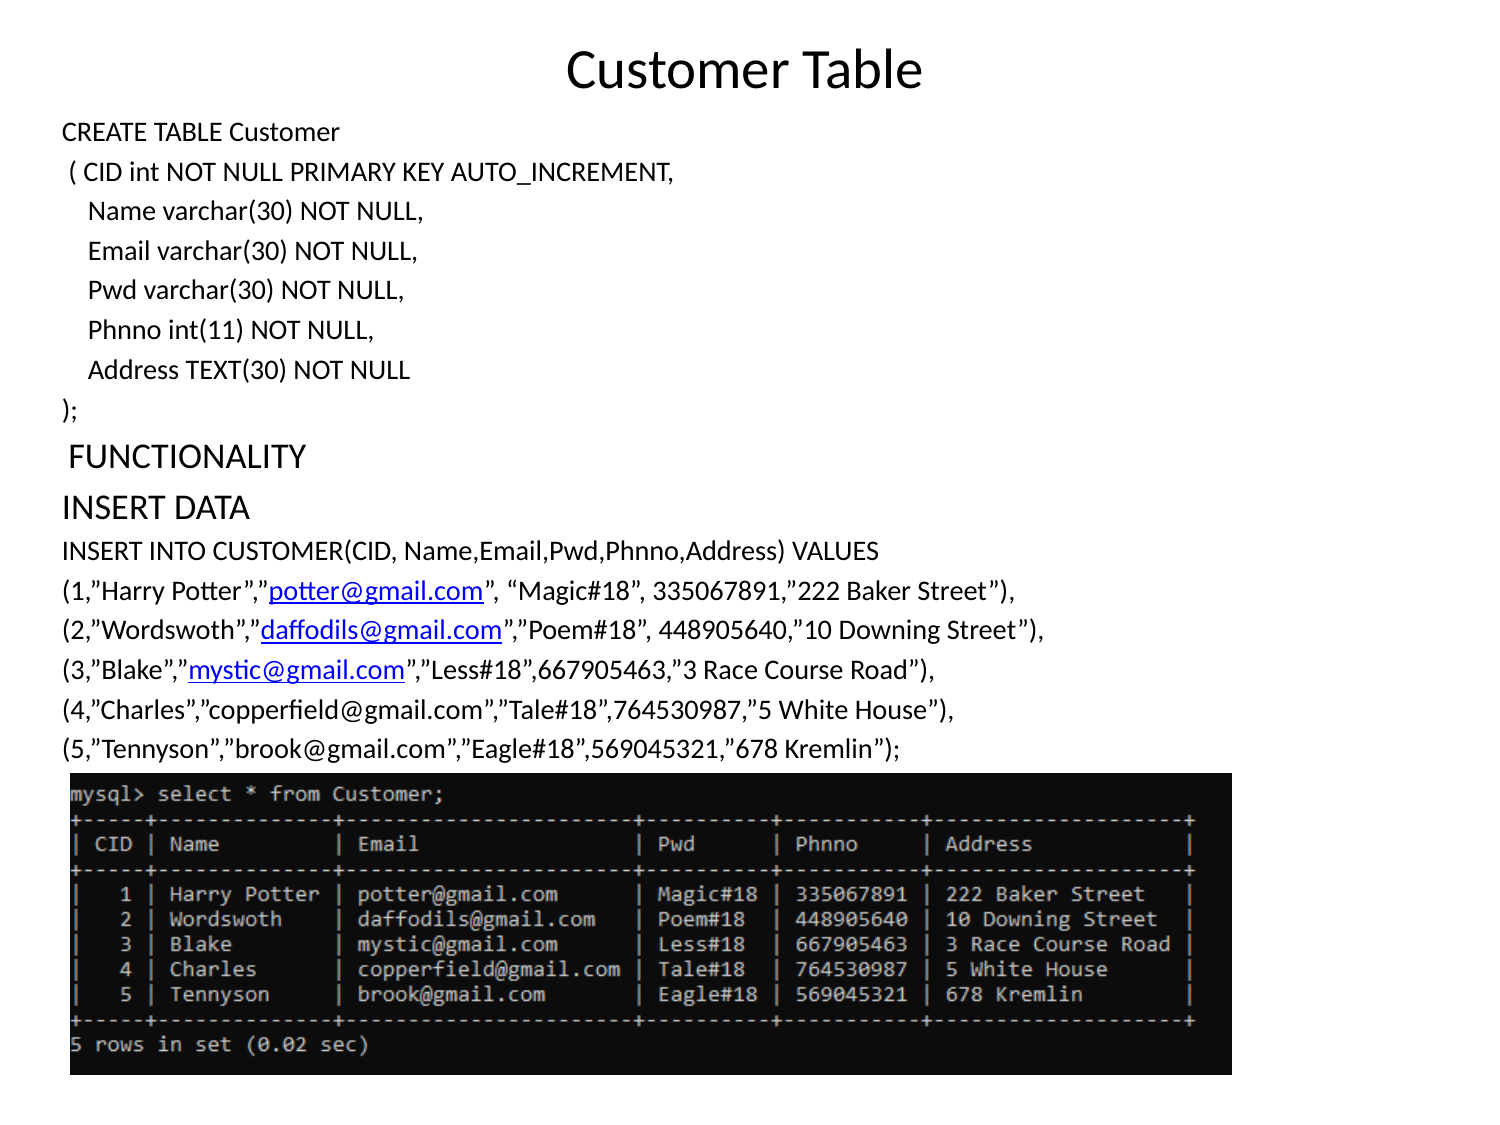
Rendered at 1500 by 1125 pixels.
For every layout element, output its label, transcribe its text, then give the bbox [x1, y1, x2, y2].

picture [70, 773, 1232, 1076]
title Customer Table [70, 23, 1421, 108]
list CREATE TABLE Customer ( CID int NOT NULL PRIMARY KEY AUTO_INCREMENT, Name varchar(30) NOT NULL, Email varchar(30) NOT NULL, Pwd varchar(30) NOT NULL, Phnno int(11) NOT NULL, Address TEXT(30) NOT NULL ); FUNCTIONALITY INSERT DATA INSERT INTO CUSTOMER(CID, Name,Email,Pwd,Phnno,Address) VALUES (1,”Harry Potter”,”potter@gmail.com”, “Magic#18”, 335067891,”222 Baker Street”), (2,”Wordswoth”,”daffodils@gmail.com”,”Poem#18”, 448905640,”10 Downing Street”), (3,”Blake”,”mystic@gmail.com”,”Less#18”,667905463,”3 Race Course Road”), (4,”Charles”,”copperfield@gmail.com”,”Tale#18”,764530987,”5 White House”), (5,”Tennyson”,”brook@gmail.com”,”Eagle#18”,569045321,”678 Kremlin”); [46, 105, 1397, 774]
